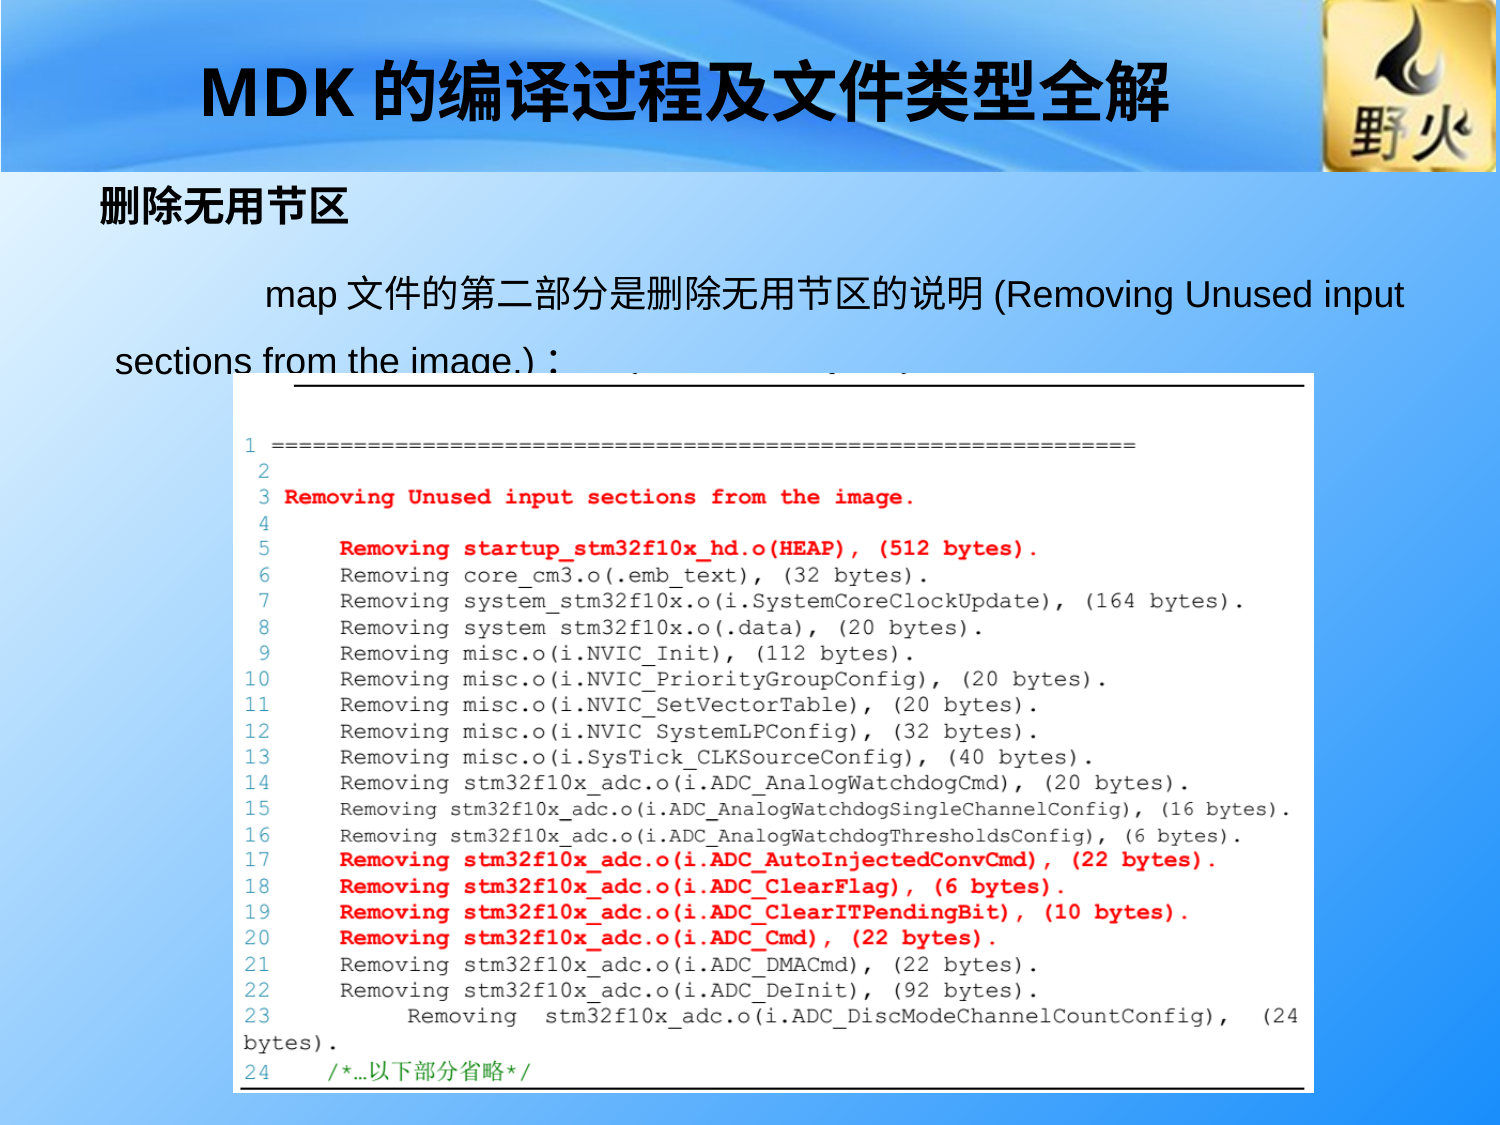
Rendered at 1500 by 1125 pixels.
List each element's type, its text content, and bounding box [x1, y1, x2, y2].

picture [233, 373, 1315, 1094]
text_box 删除无用节区 [84, 180, 366, 238]
picture [1, 0, 1496, 172]
text_box map文件的第二部分是删除无用节区的说明(Removing Unused input sections from the image.)： [100, 239, 1447, 390]
